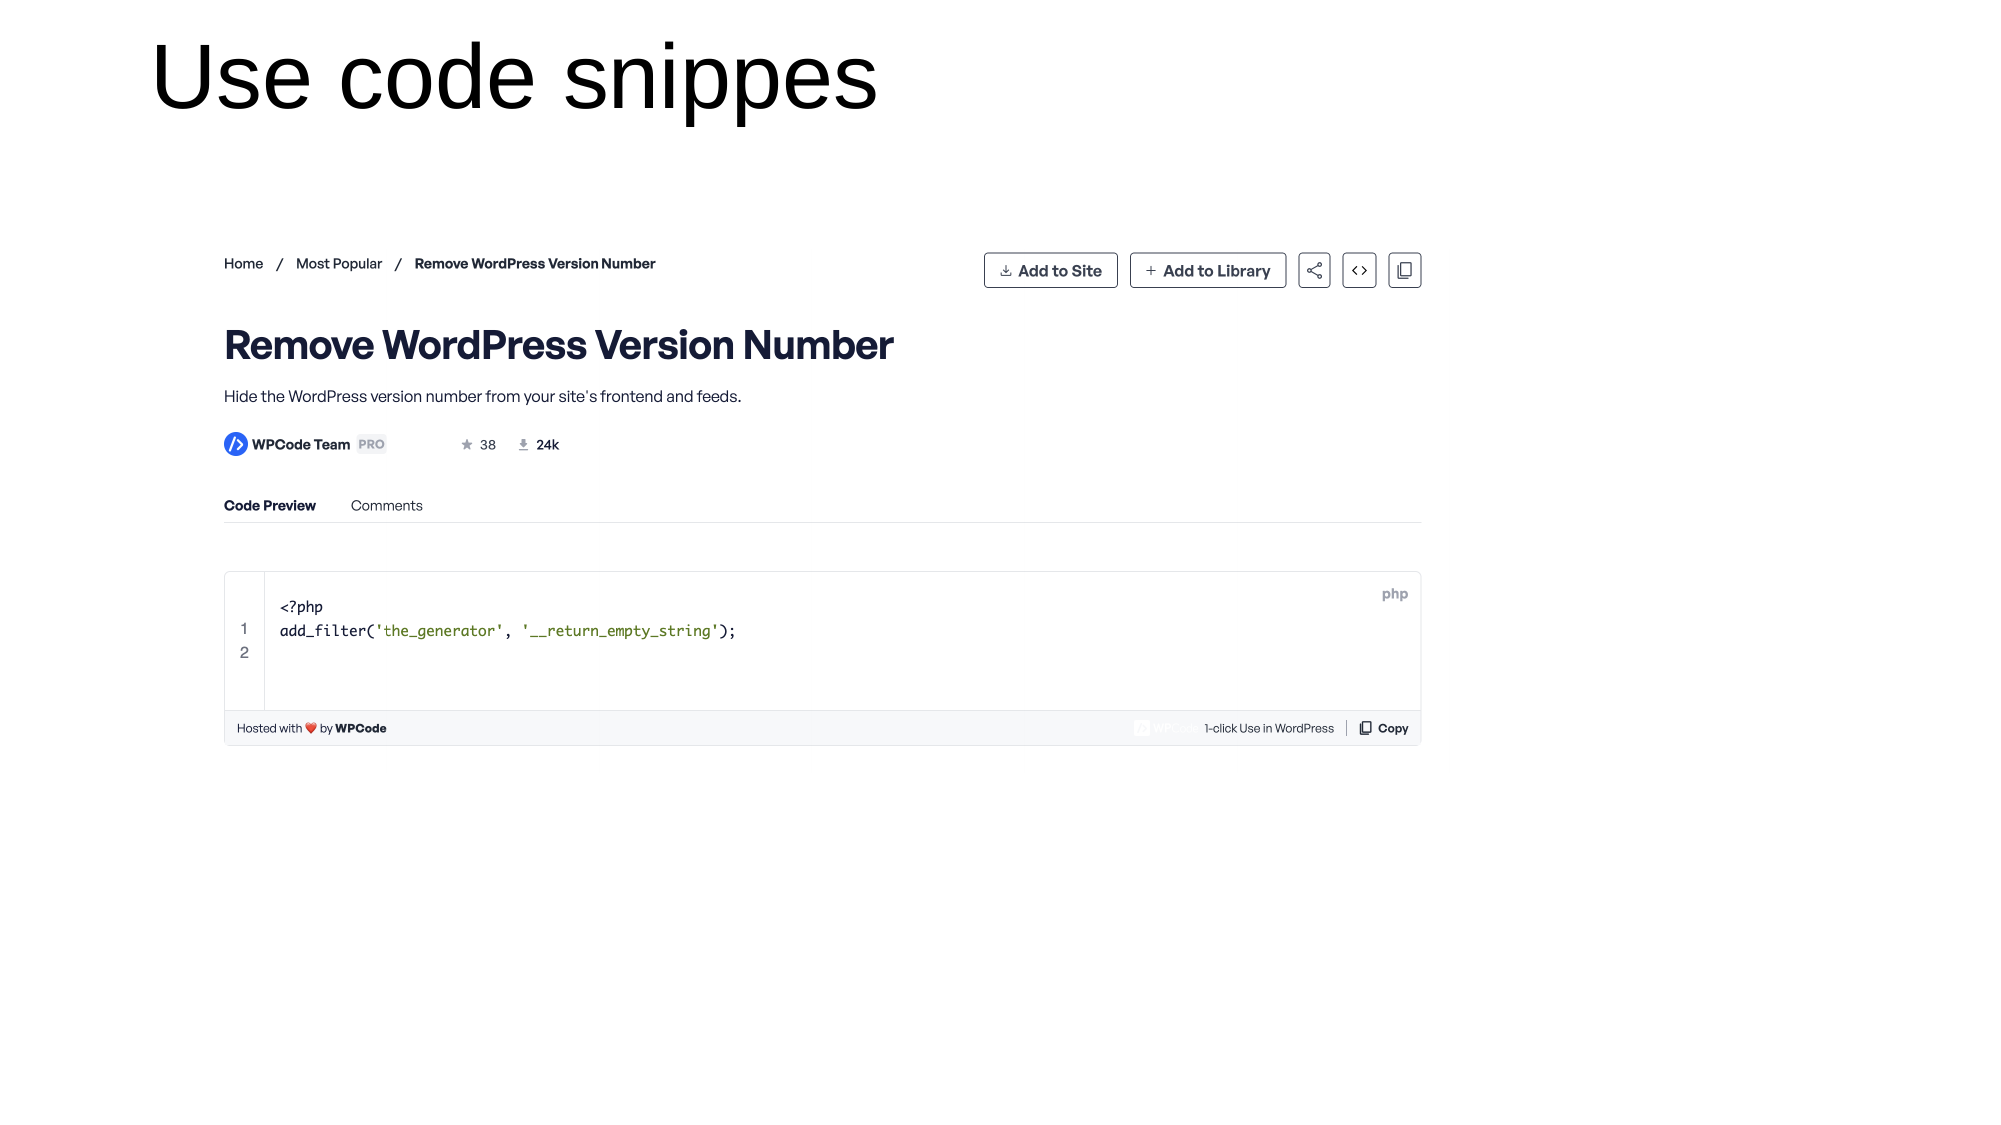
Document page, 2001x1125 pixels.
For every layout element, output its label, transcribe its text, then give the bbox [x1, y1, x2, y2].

picture [174, 249, 1451, 773]
title Use code snippes [150, 17, 1822, 129]
